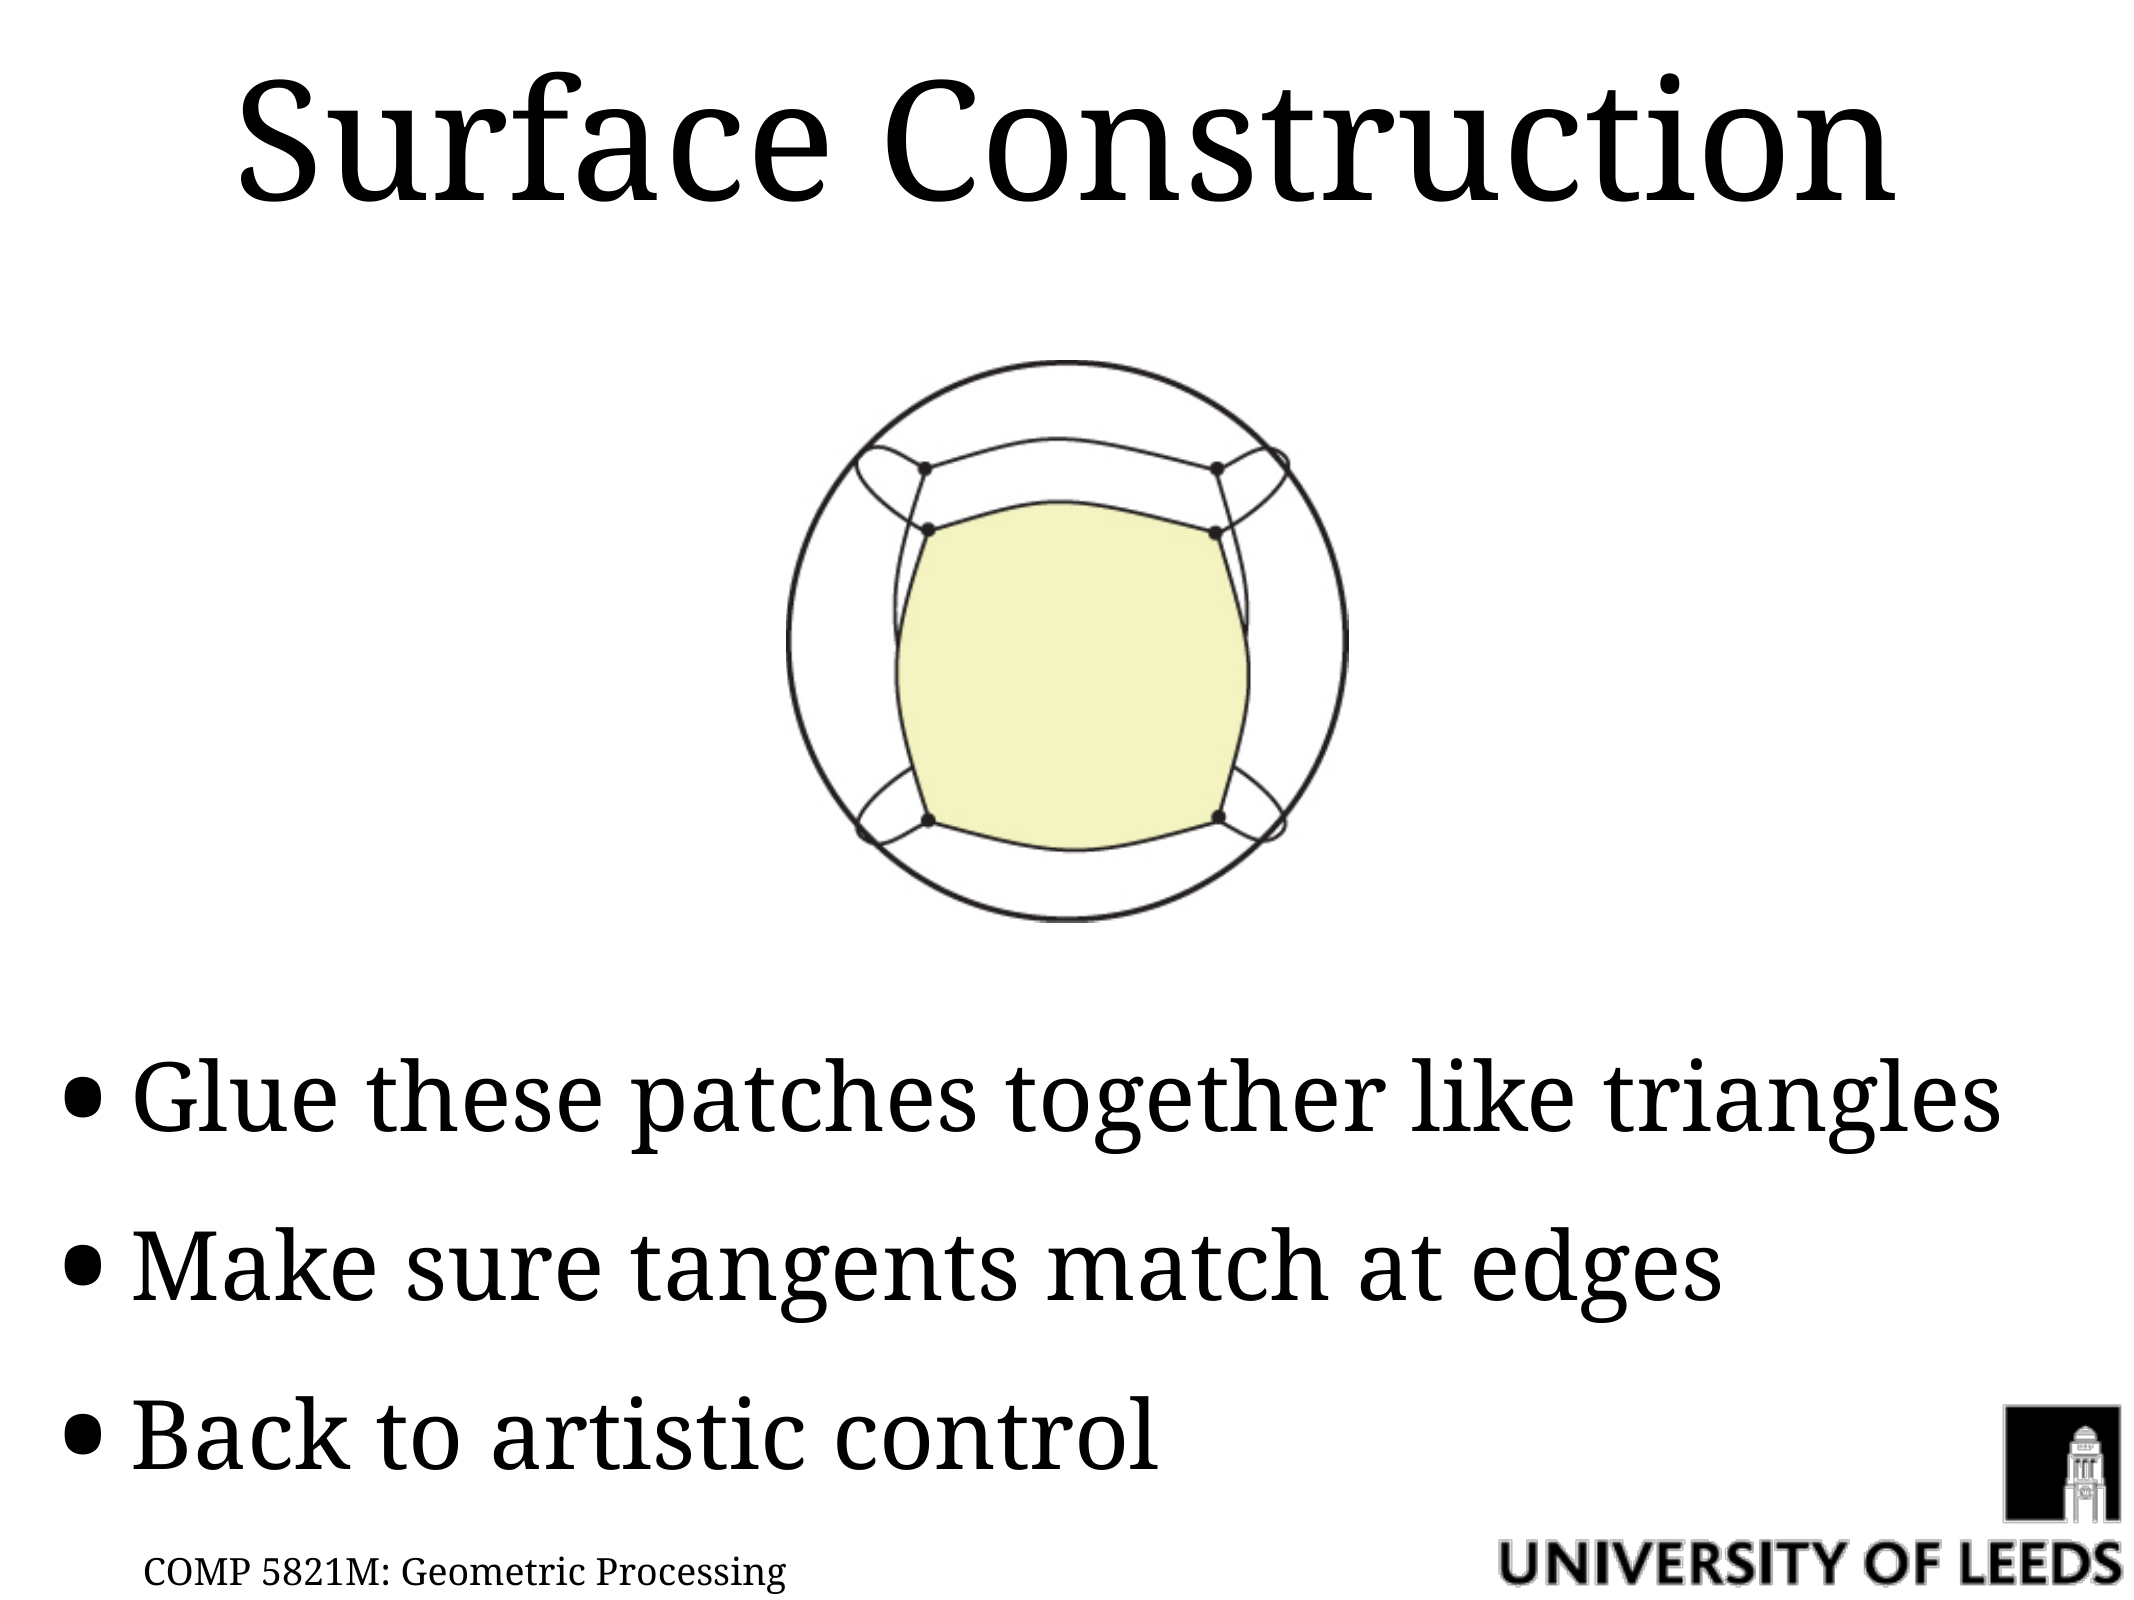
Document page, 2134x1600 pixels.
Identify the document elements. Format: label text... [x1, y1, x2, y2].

picture [1491, 1501, 2132, 1600]
picture [786, 360, 1350, 924]
list Glue these patches together like triangles Make sure tangents match at edges Back to artistic control [1, 1024, 2134, 1501]
title Surface Construction [1, 7, 2134, 259]
